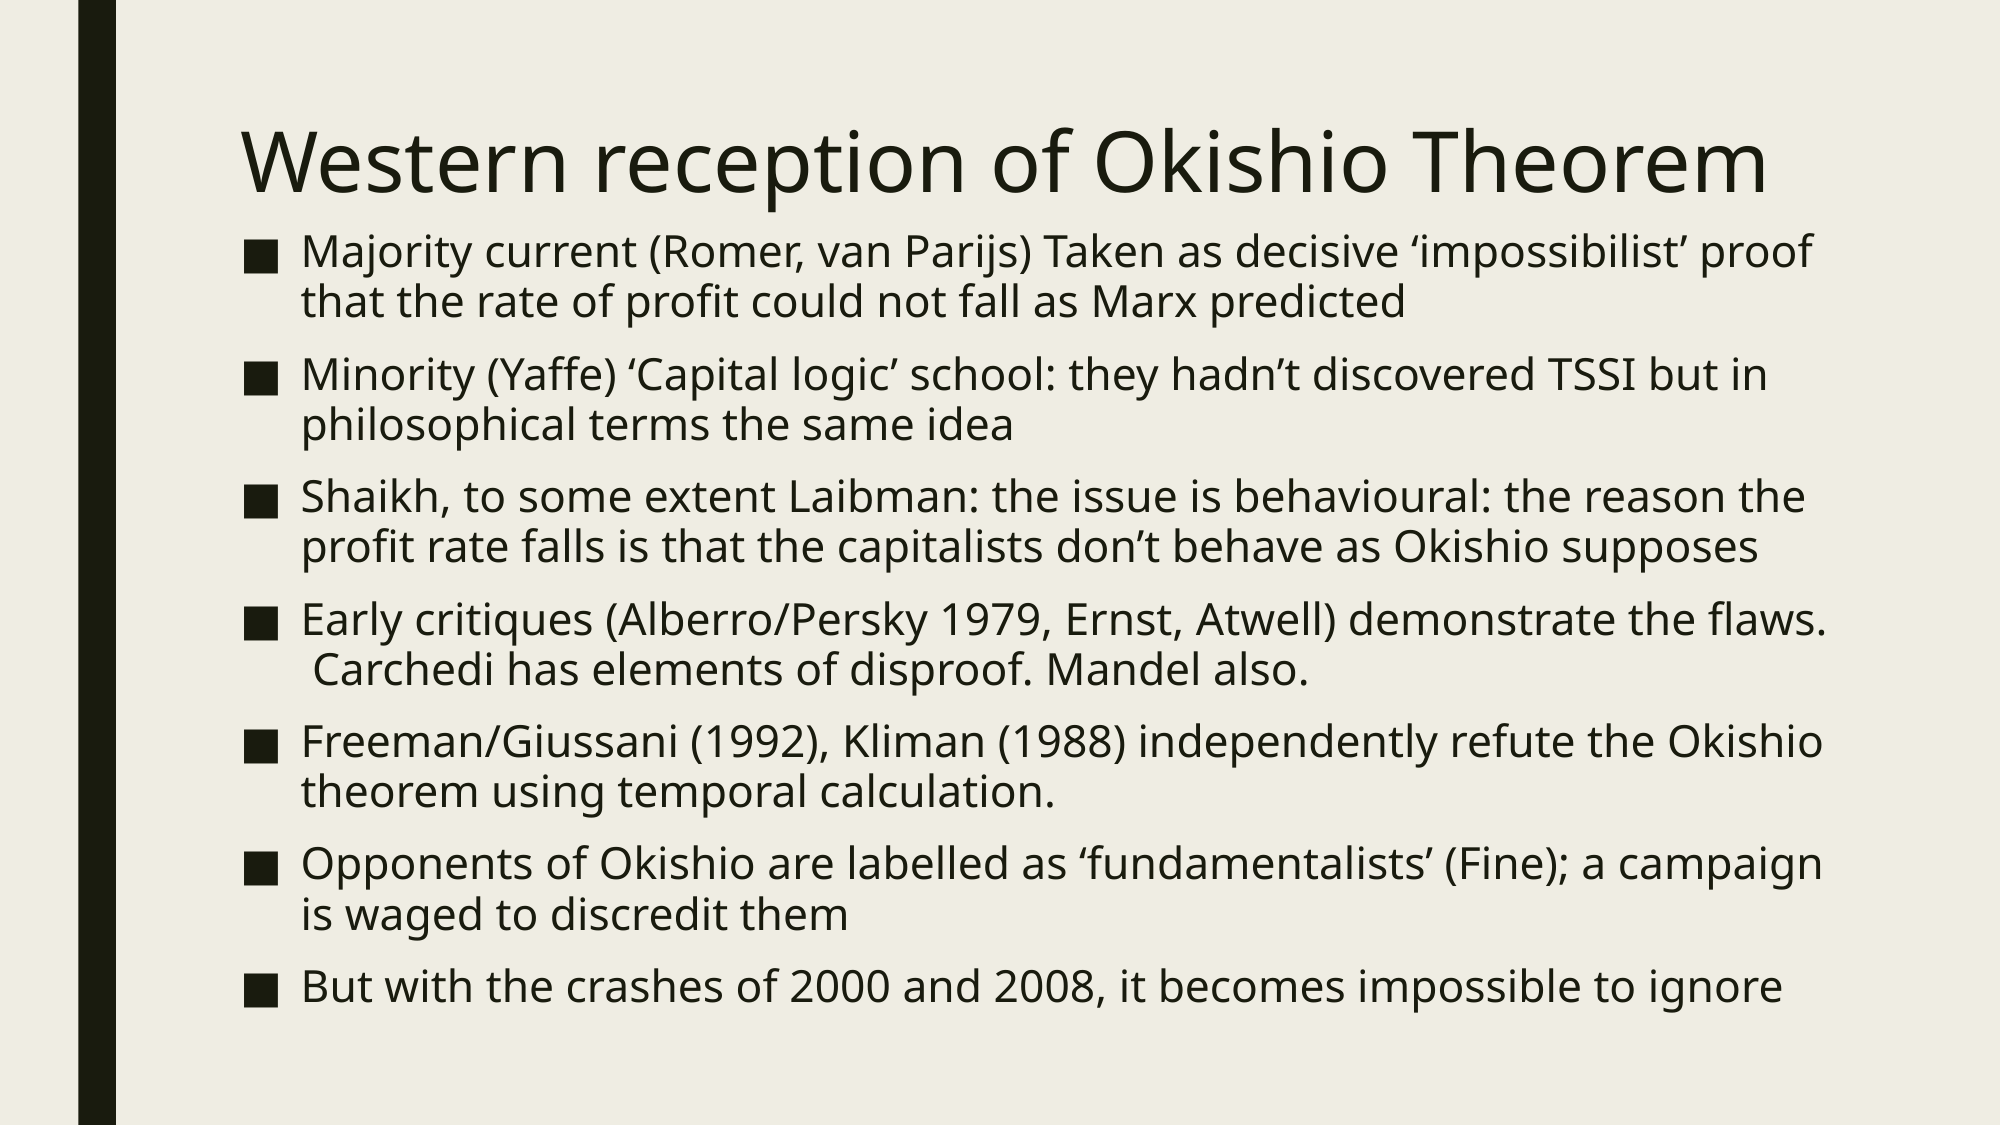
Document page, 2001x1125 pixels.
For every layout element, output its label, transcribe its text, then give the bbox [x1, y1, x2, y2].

title Western reception of Okishio Theorem [225, 112, 1800, 220]
list Majority current (Romer, van Parijs) Taken as decisive ‘impossibilist’ proof that the rate of profit could not fall as Marx predicted Minority (Yaffe) ‘Capital logic’ school: they hadn’t discovered TSSI but in philosophical terms the same idea Shaikh, to some extent Laibman: the issue is behavioural: the reason the profit rate falls is that the capitalists don’t behave as Okishio supposes Early critiques (Alberro/Persky 1979, Ernst, Atwell) demonstrate the flaws. Carchedi has elements of disproof. Mandel also. Freeman/Giussani (1992), Kliman (1988) independently refute the Okishio theorem using temporal calculation. Opponents of Okishio are labelled as ‘fundamentalists’ (Fine); a campaign is waged to discredit them But with the crashes of 2000 and 2008, it becomes impossible to ignore [225, 220, 1857, 1036]
